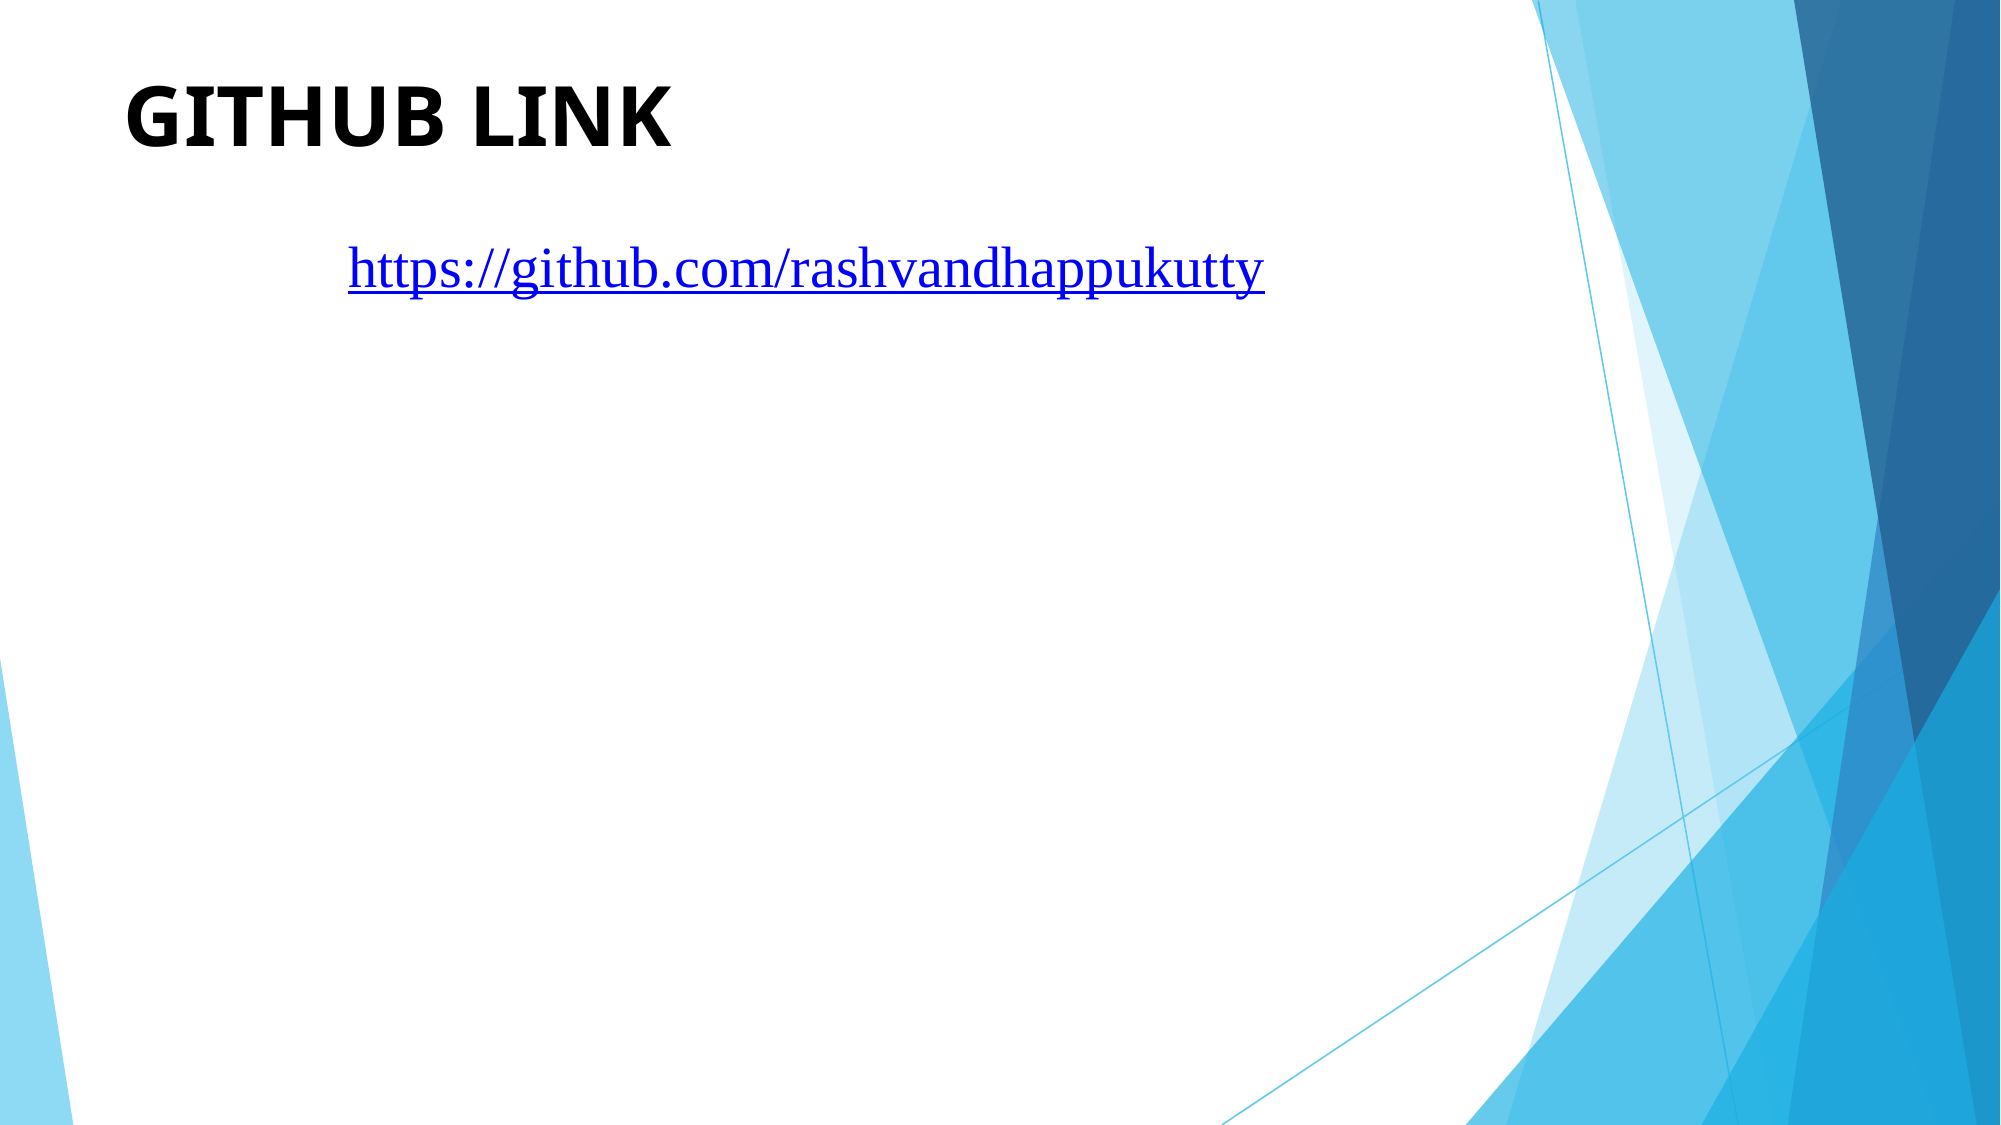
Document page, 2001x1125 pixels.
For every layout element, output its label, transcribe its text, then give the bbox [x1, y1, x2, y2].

title GITHUB LINK [123, 63, 1877, 165]
table_header https://github.com/rashvandhappukutty [333, 227, 1667, 462]
